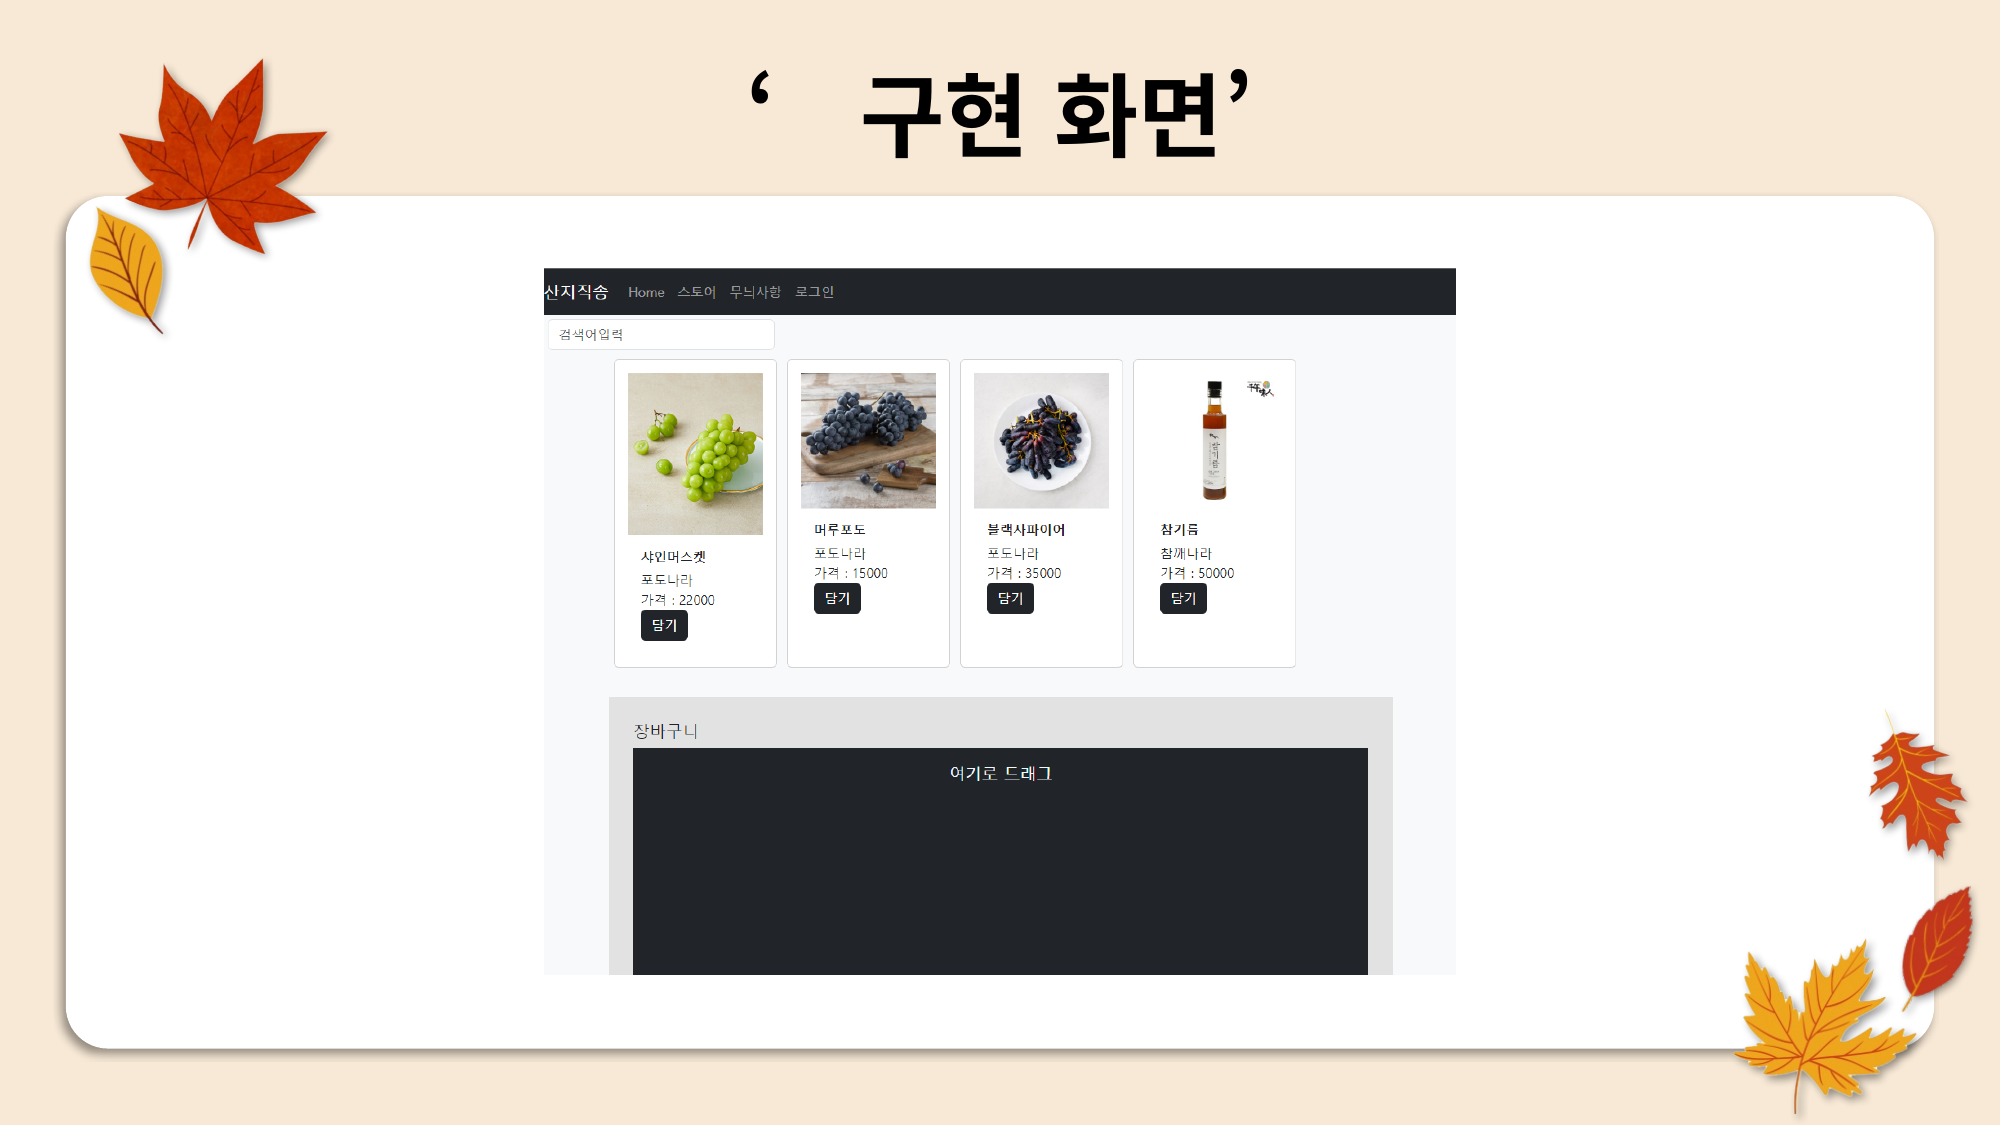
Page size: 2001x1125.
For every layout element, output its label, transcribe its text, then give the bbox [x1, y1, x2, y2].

picture [57, 18, 362, 340]
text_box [1732, 705, 1971, 1115]
picture [1923, 701, 1957, 705]
text_box [0, 0, 2000, 1125]
picture [1971, 887, 1976, 940]
text_box [64, 194, 1936, 1050]
picture [544, 268, 1456, 975]
text_box ‘구현 화면’ [523, 51, 1477, 177]
